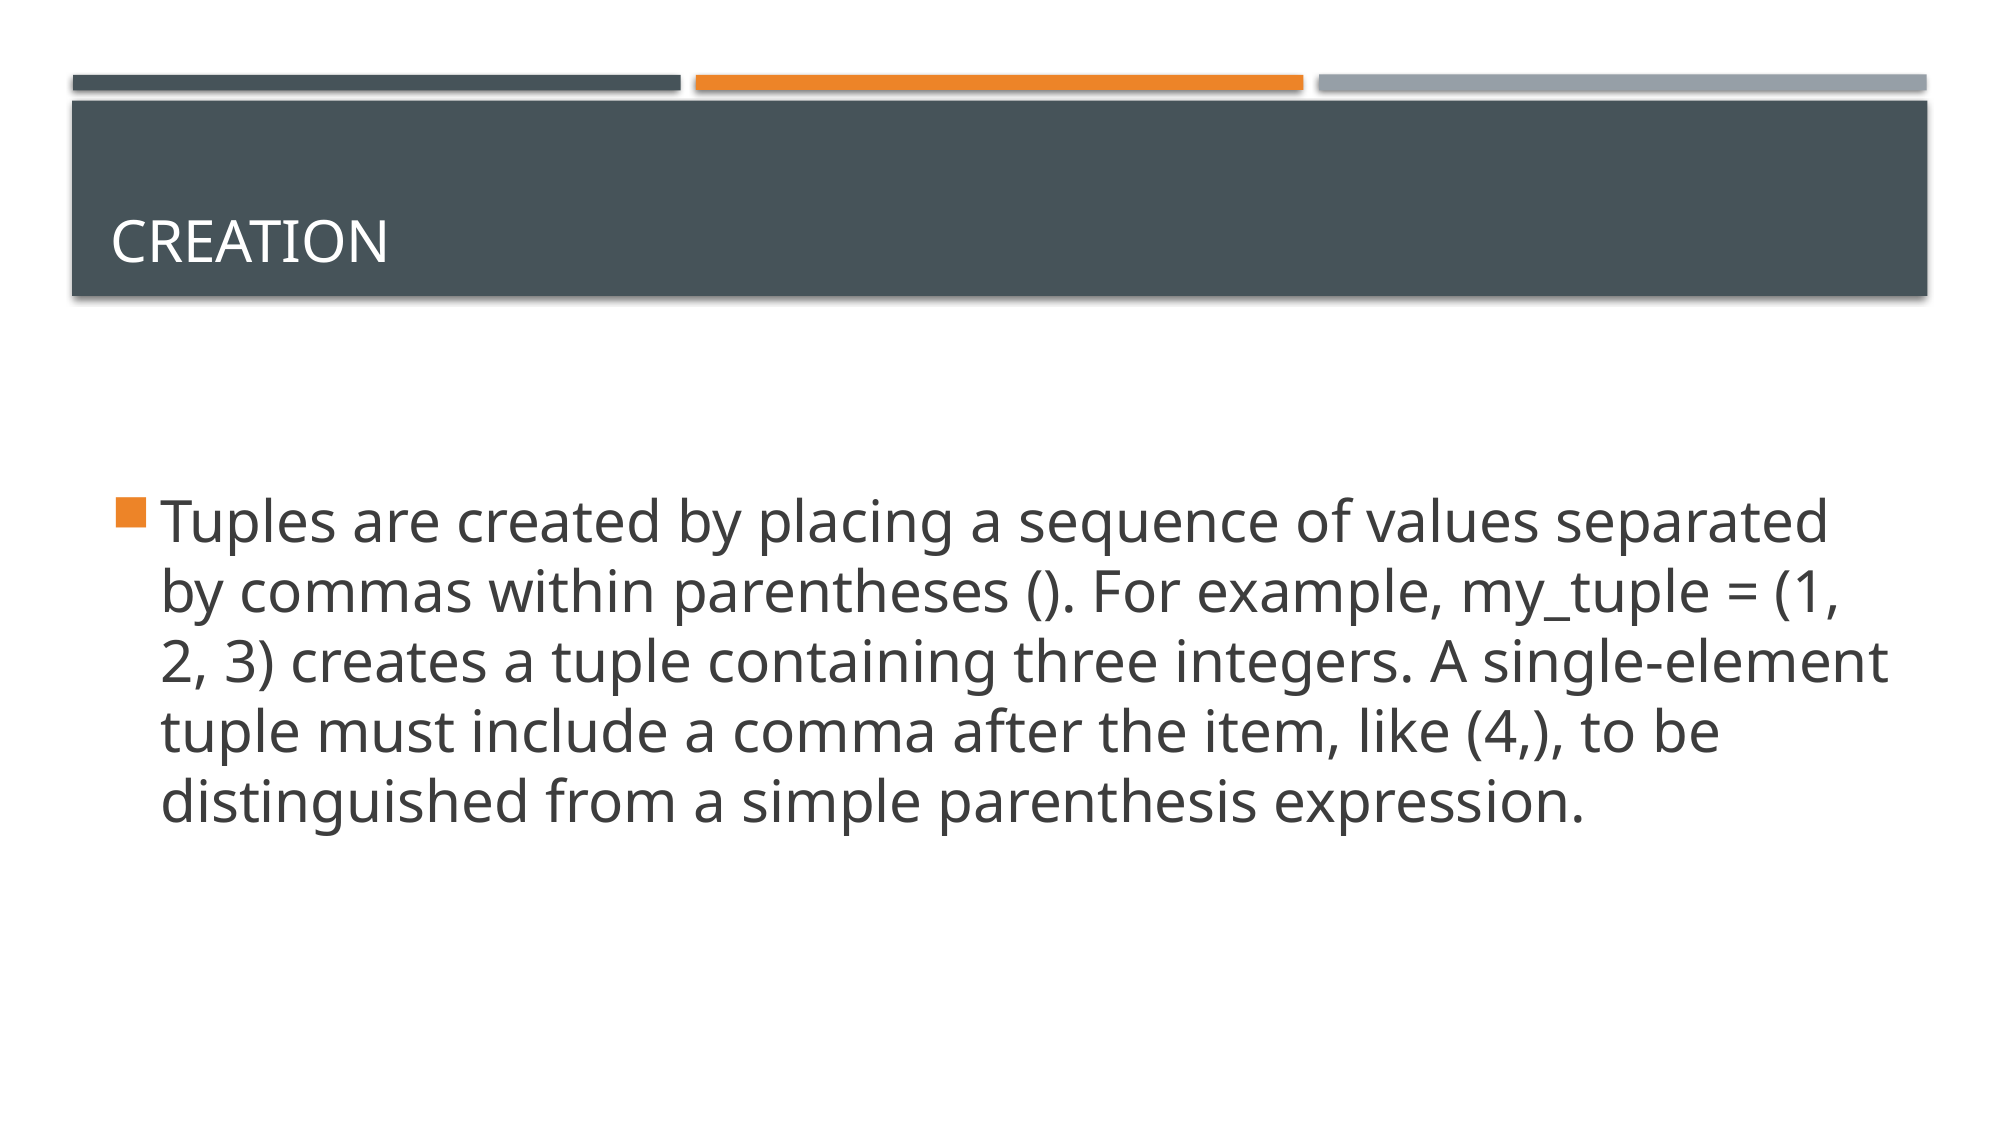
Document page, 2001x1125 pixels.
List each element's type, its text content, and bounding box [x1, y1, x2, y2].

title Creation [95, 115, 1905, 282]
list Tuples are created by placing a sequence of values separated by commas within parentheses (). For example, my_tuple = (1, 2, 3) creates a tuple containing three integers. A single-element tuple must include a comma after the item, like (4,), to be distinguished from a simple parenthesis expression. [95, 357, 1905, 962]
